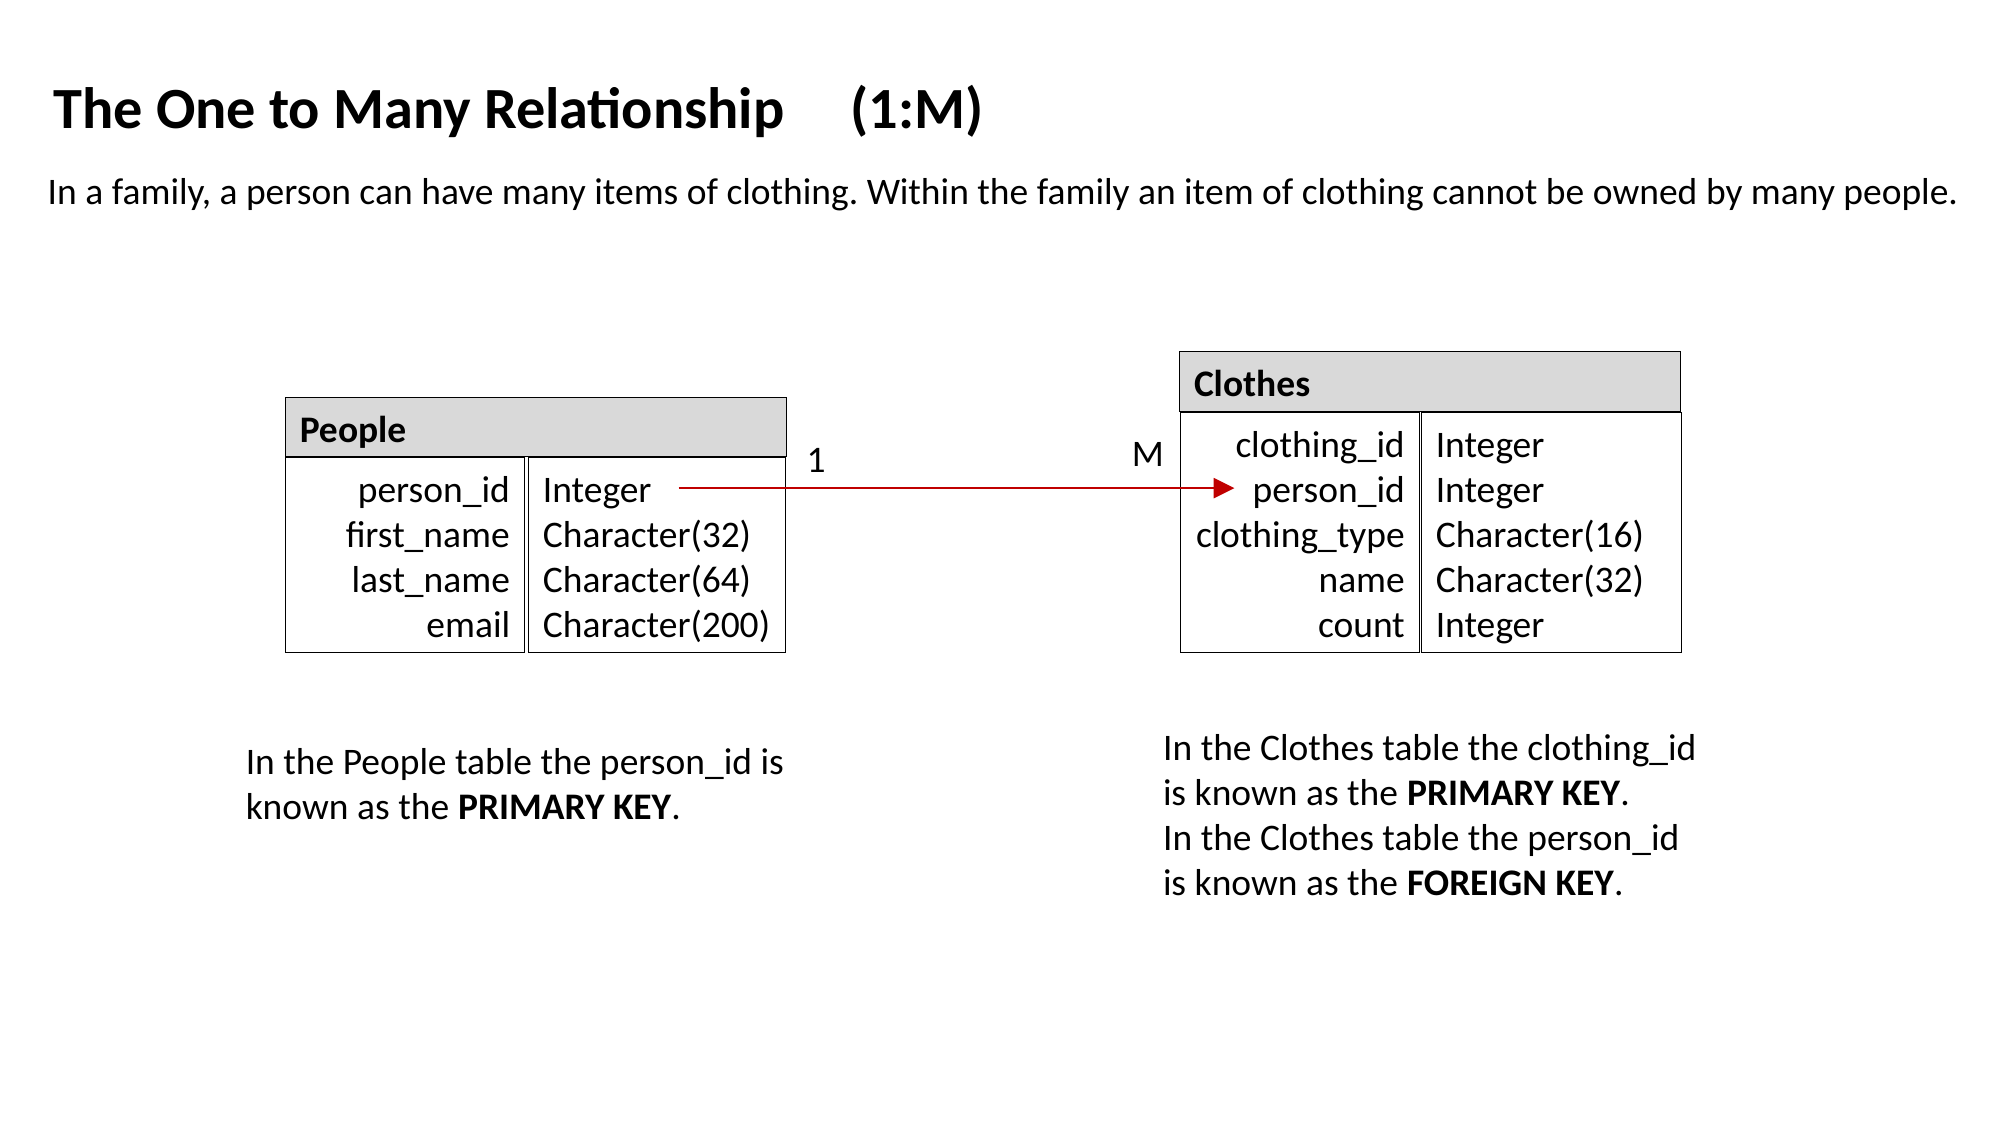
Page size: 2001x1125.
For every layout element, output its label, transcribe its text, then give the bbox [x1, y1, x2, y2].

text_box In a family, a person can have many items of clothing. Within the family an item of clothing cannot be owned by many people. [32, 159, 2000, 220]
text_box M [1117, 421, 1179, 482]
text_box Clothes [1179, 351, 1681, 412]
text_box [285, 397, 842, 655]
text_box In the People table the person_id is known as the PRIMARY KEY. [231, 730, 842, 835]
text_box In the Clothes table the clothing_id is known as the PRIMARY KEY. In the Clothes table the person_id is known as the FOREIGN KEY. [1148, 715, 1724, 911]
text_box The One to Many Relationship (1:M) [38, 63, 999, 148]
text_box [1179, 412, 1681, 655]
